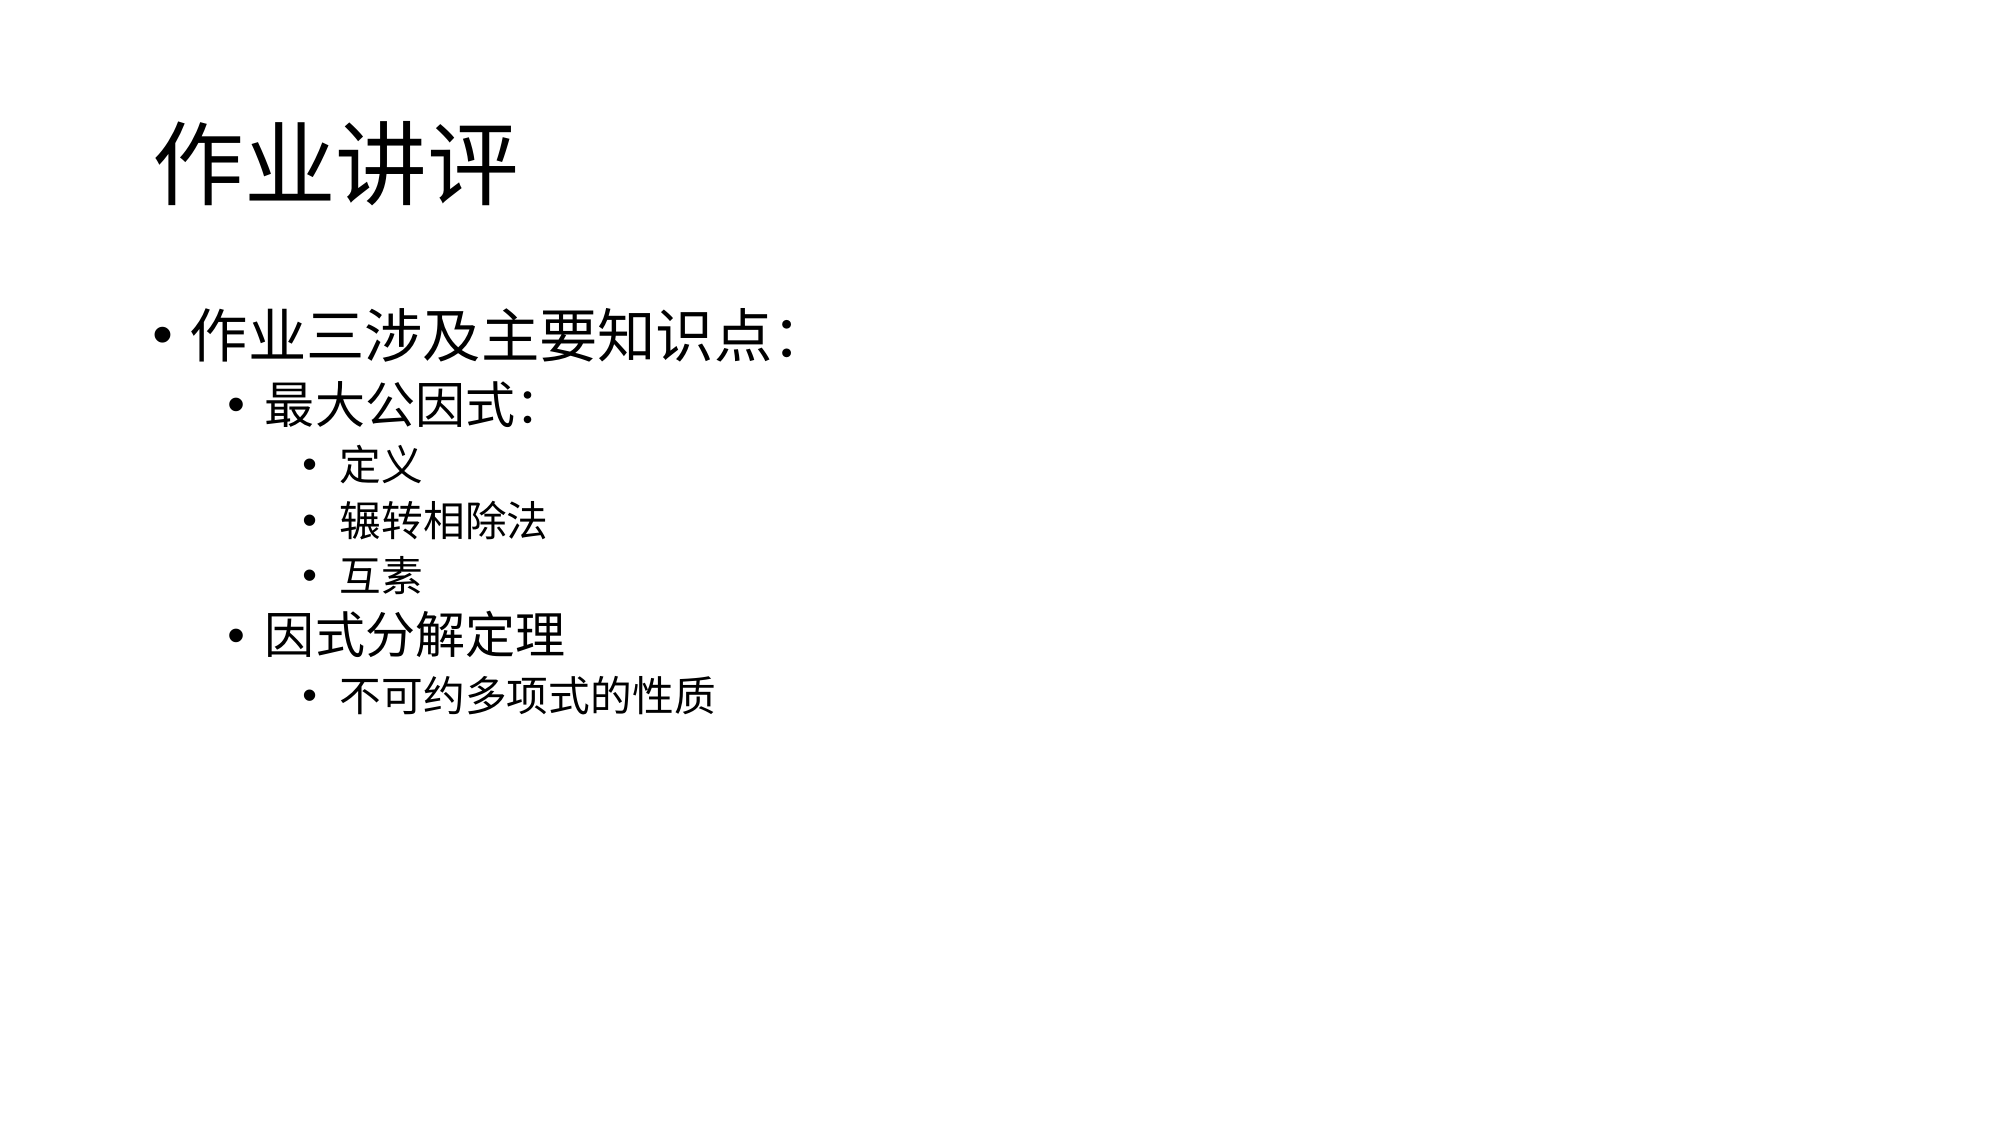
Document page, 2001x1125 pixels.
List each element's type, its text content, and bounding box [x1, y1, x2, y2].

title 作业讲评 [137, 59, 1863, 278]
list 作业三涉及主要知识点： 最大公因式： 定义 辗转相除法 互素 因式分解定理 不可约多项式的性质 [137, 299, 1863, 1014]
